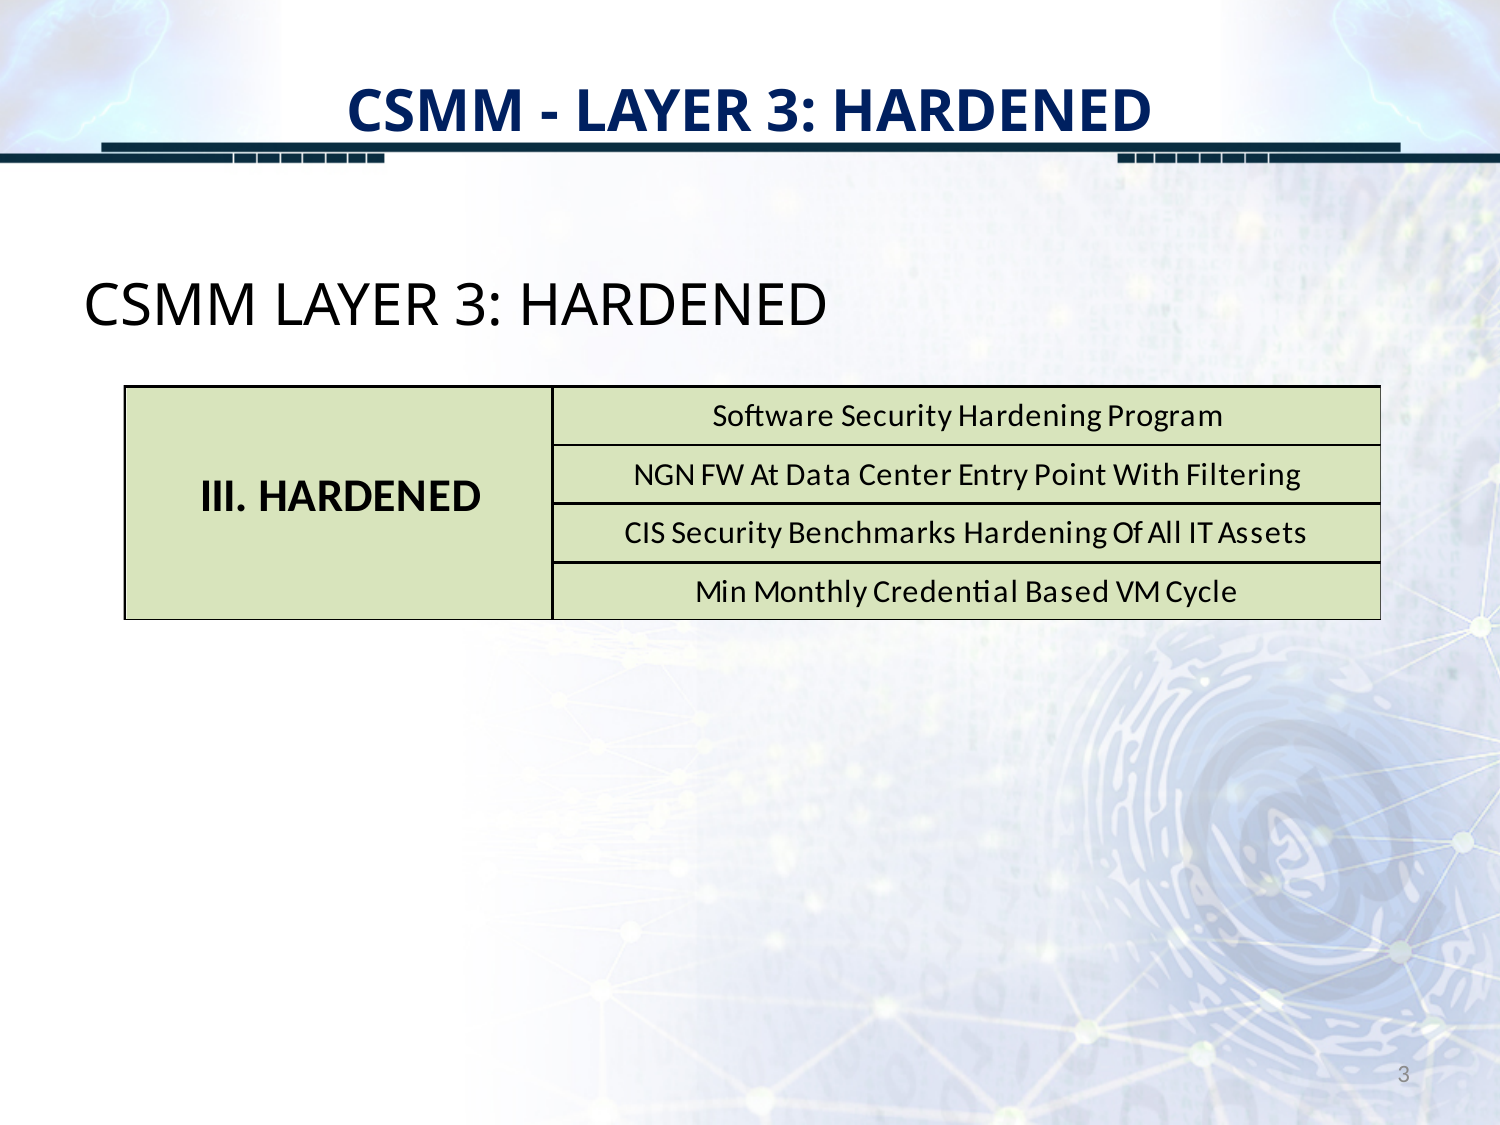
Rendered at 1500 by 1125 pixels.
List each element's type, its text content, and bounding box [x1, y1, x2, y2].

title CSMM - LAYER 3: HARDENED [75, 34, 1425, 182]
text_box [123, 384, 1384, 623]
slide_number 3 [1074, 1042, 1425, 1103]
picture [0, 0, 1500, 1125]
text_box CSMM LAYER 3: HARDENED [69, 259, 845, 345]
